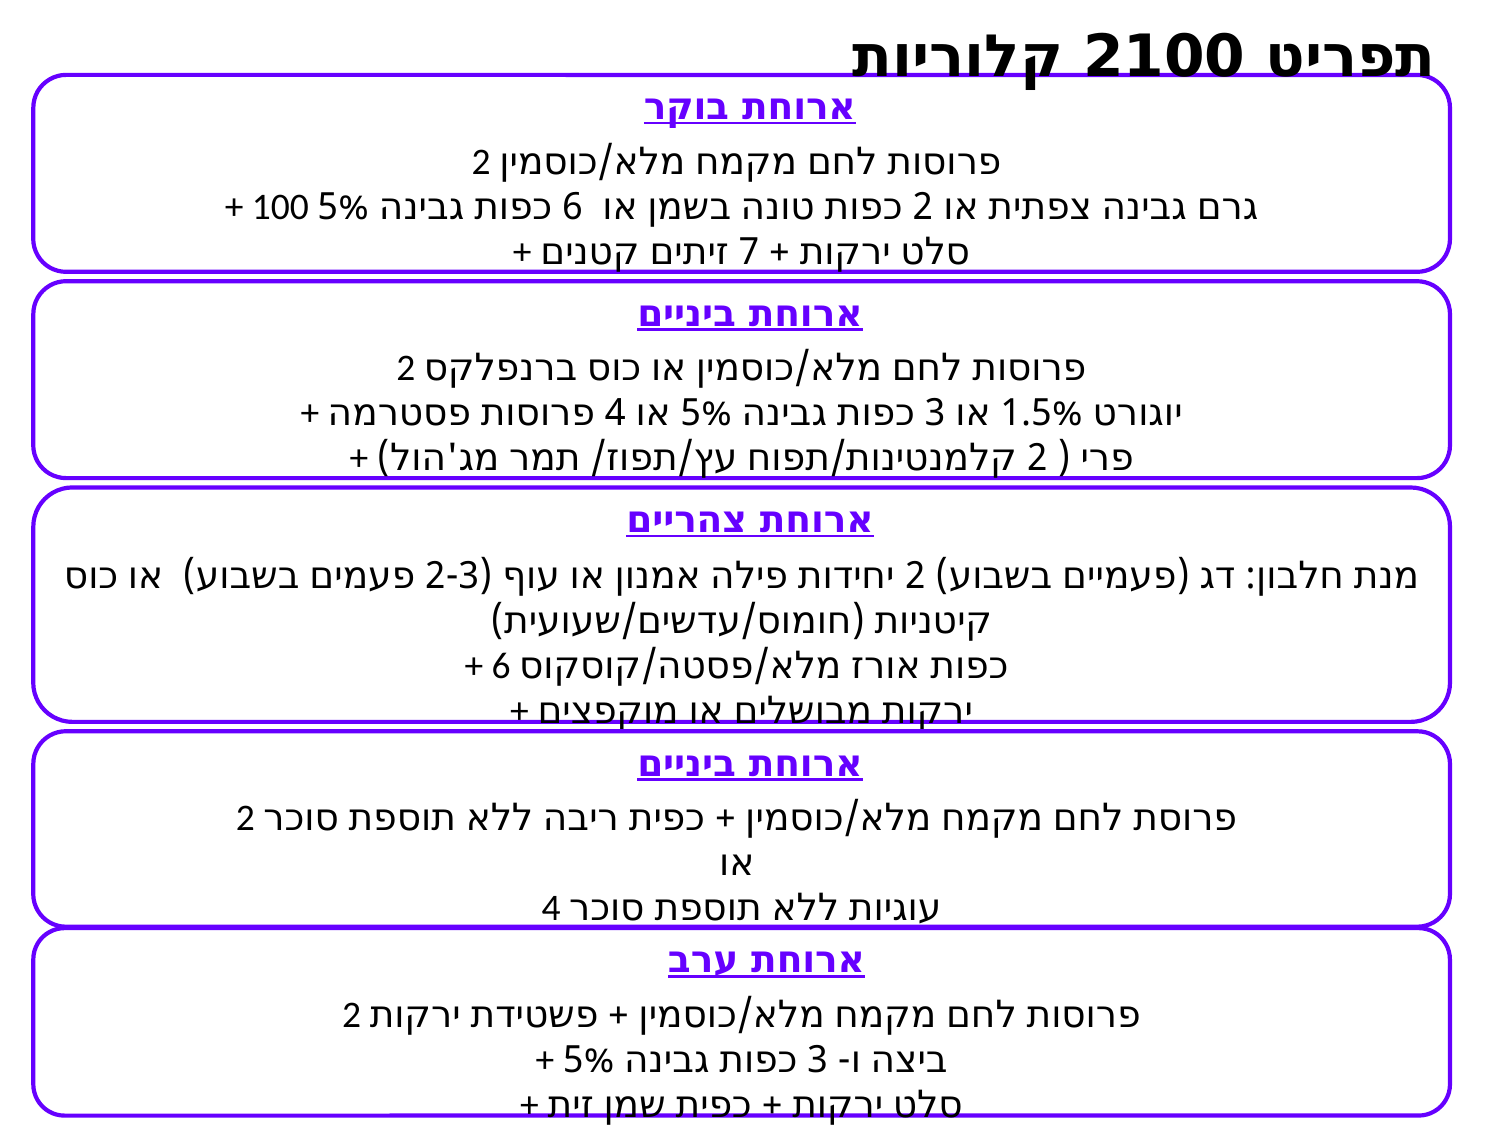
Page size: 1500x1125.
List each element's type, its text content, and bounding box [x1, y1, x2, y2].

text_box ארוחת בוקר [583, 96, 917, 135]
text_box 2 פרוסות לחם מקמח מלא/כוסמין + פשטידת ירקות + ביצה ו- 3 כפות גבינה 5% + סלט ירקות + כפית שמן זית +פרי [31, 926, 1453, 1118]
text_box מנת חלבון: דג (פעמיים בשבוע) 2 יחידות פילה אמנון או עוף (2-3 פעמים בשבוע) או כוס קיטניות (חומוס/עדשים/שעועית) + 6 כפות אורז מלא/פסטה/קוסקוס + ירקות מבושלים או מוקפצים + סלט ירקות גדול + כפית שמן זית [31, 485, 1453, 724]
text_box ארוחת ביניים [583, 731, 917, 791]
text_box ארוחת ביניים [583, 281, 917, 341]
text_box ארוחת ערב [599, 928, 934, 988]
text_box 2 פרוסת לחם מקמח מלא/כוסמין + כפית ריבה ללא תוספת סוכר או 4 עוגיות ללא תוספת סוכר + פרי ( 2 קלמנטינות/תפוח עץ/תפוז/ תמר מג'הול) + 7 שקדים [31, 729, 1453, 927]
text_box 2 פרוסות לחם מקמח מלא/כוסמין + 100 גרם גבינה צפתית או 2 כפות טונה בשמן או 6 כפות גבינה 5% + סלט ירקות + 7 זיתים קטנים [31, 72, 1453, 274]
text_box תפריט 2100 קלוריות [500, 10, 1450, 96]
text_box 2 פרוסות לחם מלא/כוסמין או כוס ברנפלקס + יוגורט 1.5% או 3 כפות גבינה 5% או 4 פרוסות פסטרמה + פרי ( 2 קלמנטינות/תפוח עץ/תפוז/ תמר מג'הול) + 7 שקדים או 6 חצאי אגוז או 7 זיתים קטנים [31, 279, 1453, 481]
text_box ארוחת צהריים [583, 487, 917, 548]
